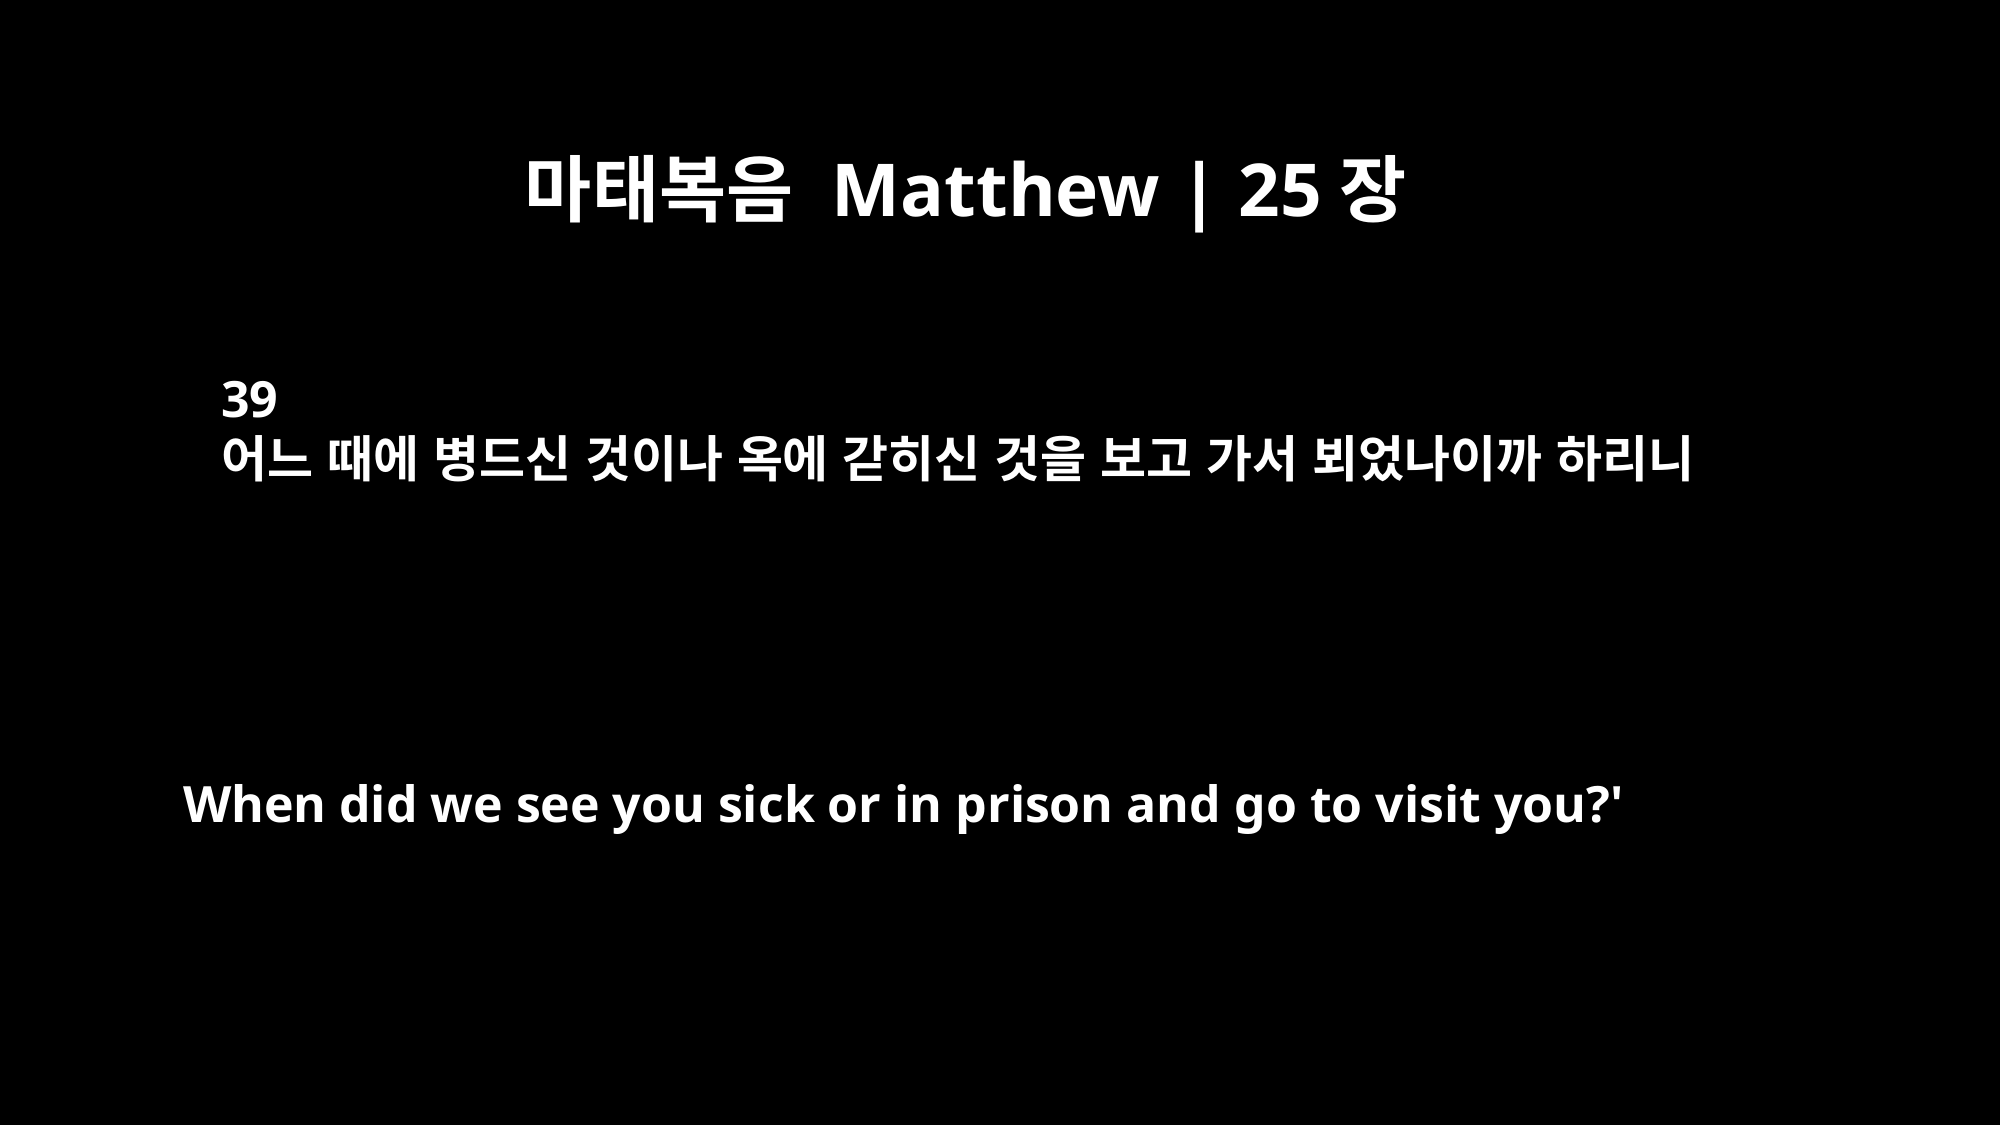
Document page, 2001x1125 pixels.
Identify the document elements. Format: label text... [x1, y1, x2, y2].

text_box When did we see you sick or in prison and go to visit you?' [168, 764, 1640, 840]
text_box 39 어느 때에 병드신 것이나 옥에 갇히신 것을 보고 가서 뵈었나이까 하리니 [206, 359, 1711, 495]
text_box 마태복음 Matthew | 25장 [510, 136, 1422, 239]
